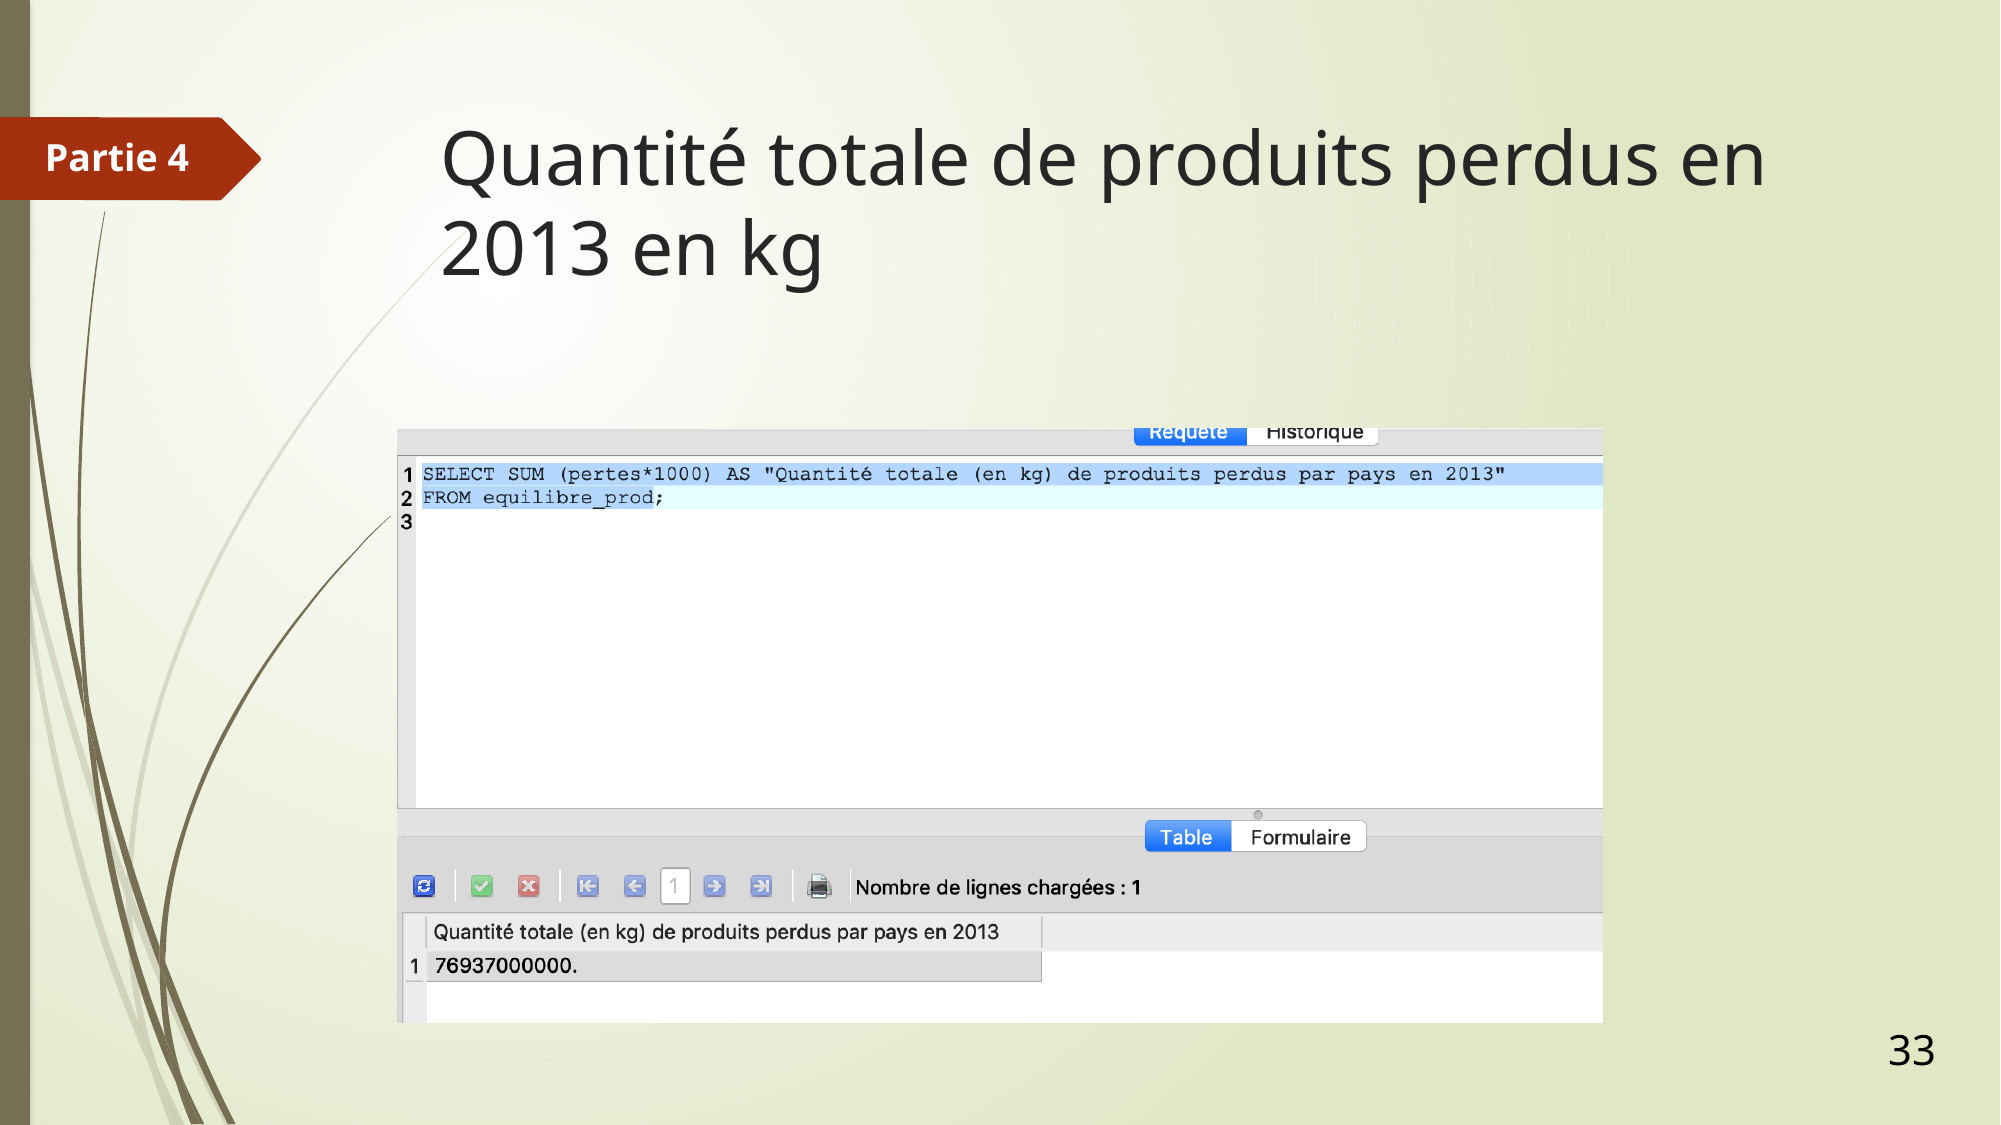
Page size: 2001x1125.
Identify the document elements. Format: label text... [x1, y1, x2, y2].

text_box Partie 4 [30, 126, 235, 187]
slide_number 33 [1823, 1022, 1952, 1083]
title Quantité totale de produits perdus en 2013 en kg [425, 102, 1888, 313]
picture [397, 427, 1603, 1023]
